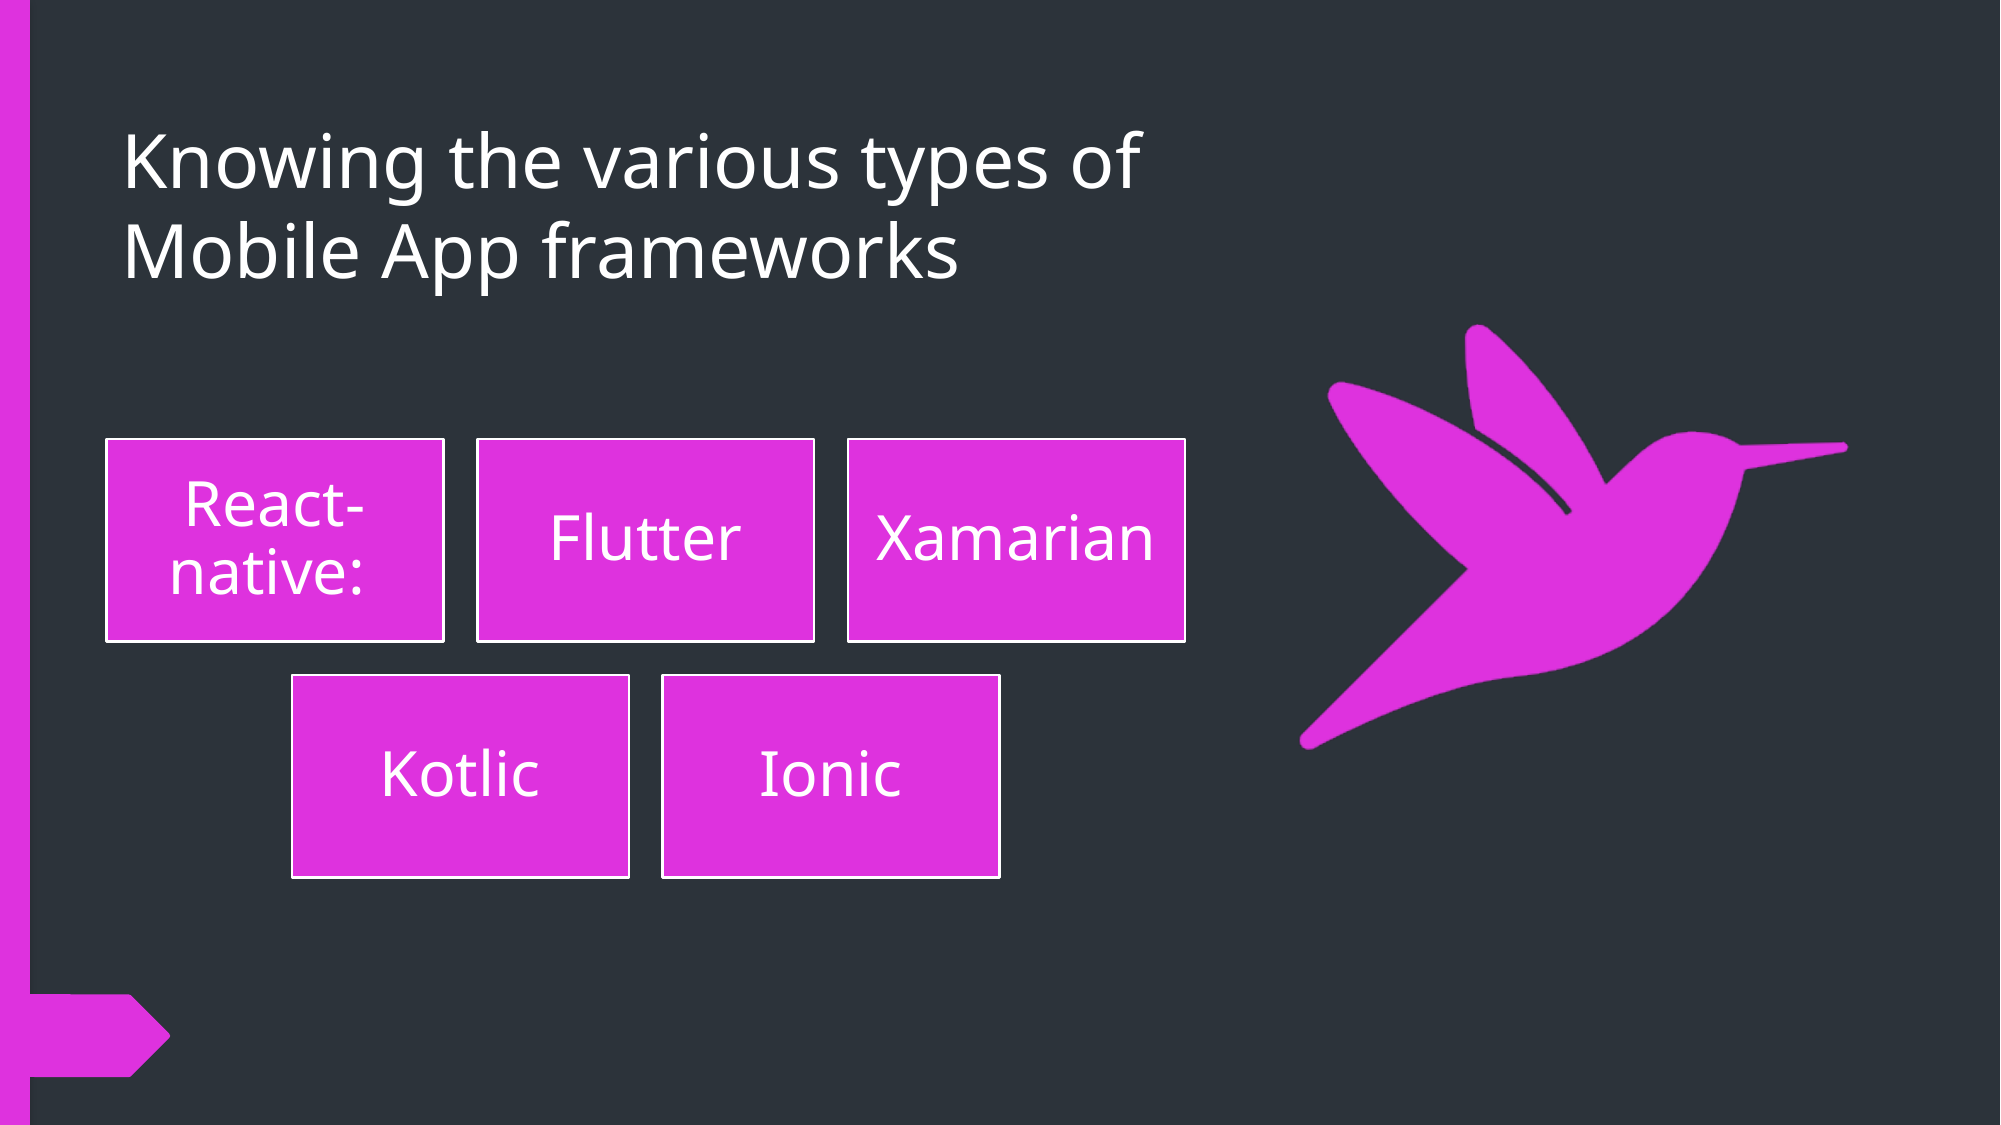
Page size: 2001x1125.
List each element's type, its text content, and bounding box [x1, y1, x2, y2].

title Knowing the various types of Mobile App frameworks [106, 105, 1185, 313]
picture [1240, 209, 1894, 864]
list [106, 349, 1186, 967]
text_box [31, 0, 2000, 1125]
text_box [0, 0, 31, 1125]
text_box [30, 994, 171, 1078]
